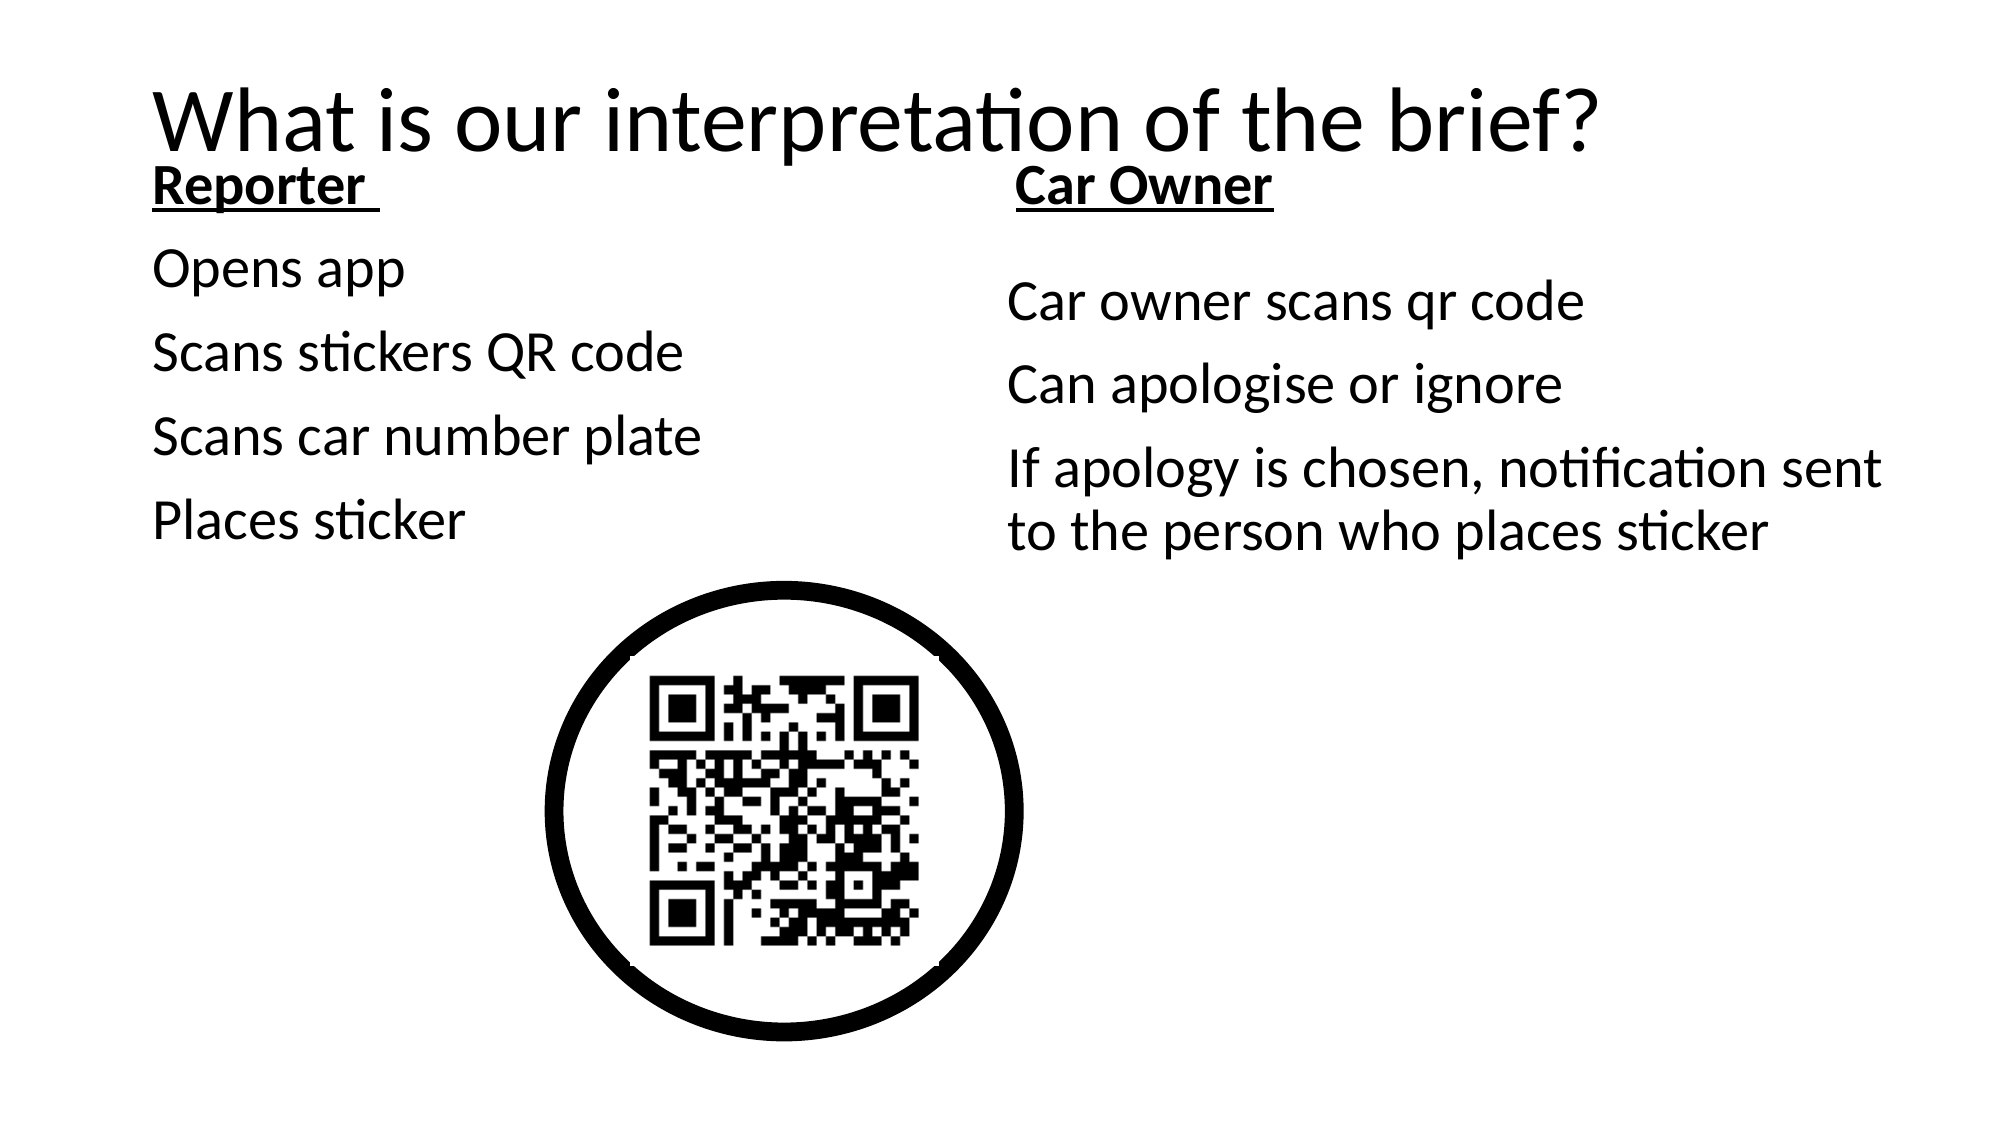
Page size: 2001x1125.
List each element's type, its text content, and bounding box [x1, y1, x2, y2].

title What is our interpretation of the brief? [137, 13, 1863, 146]
list Reporter Car Owner Opens app Scans stickers QR code Scans car number plate Places sticker [137, 146, 1863, 767]
text_box Car owner scans qr code Can apologise or ignore If apology is chosen, notification sent to the person who places sticker [992, 195, 1941, 638]
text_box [553, 589, 1015, 1033]
